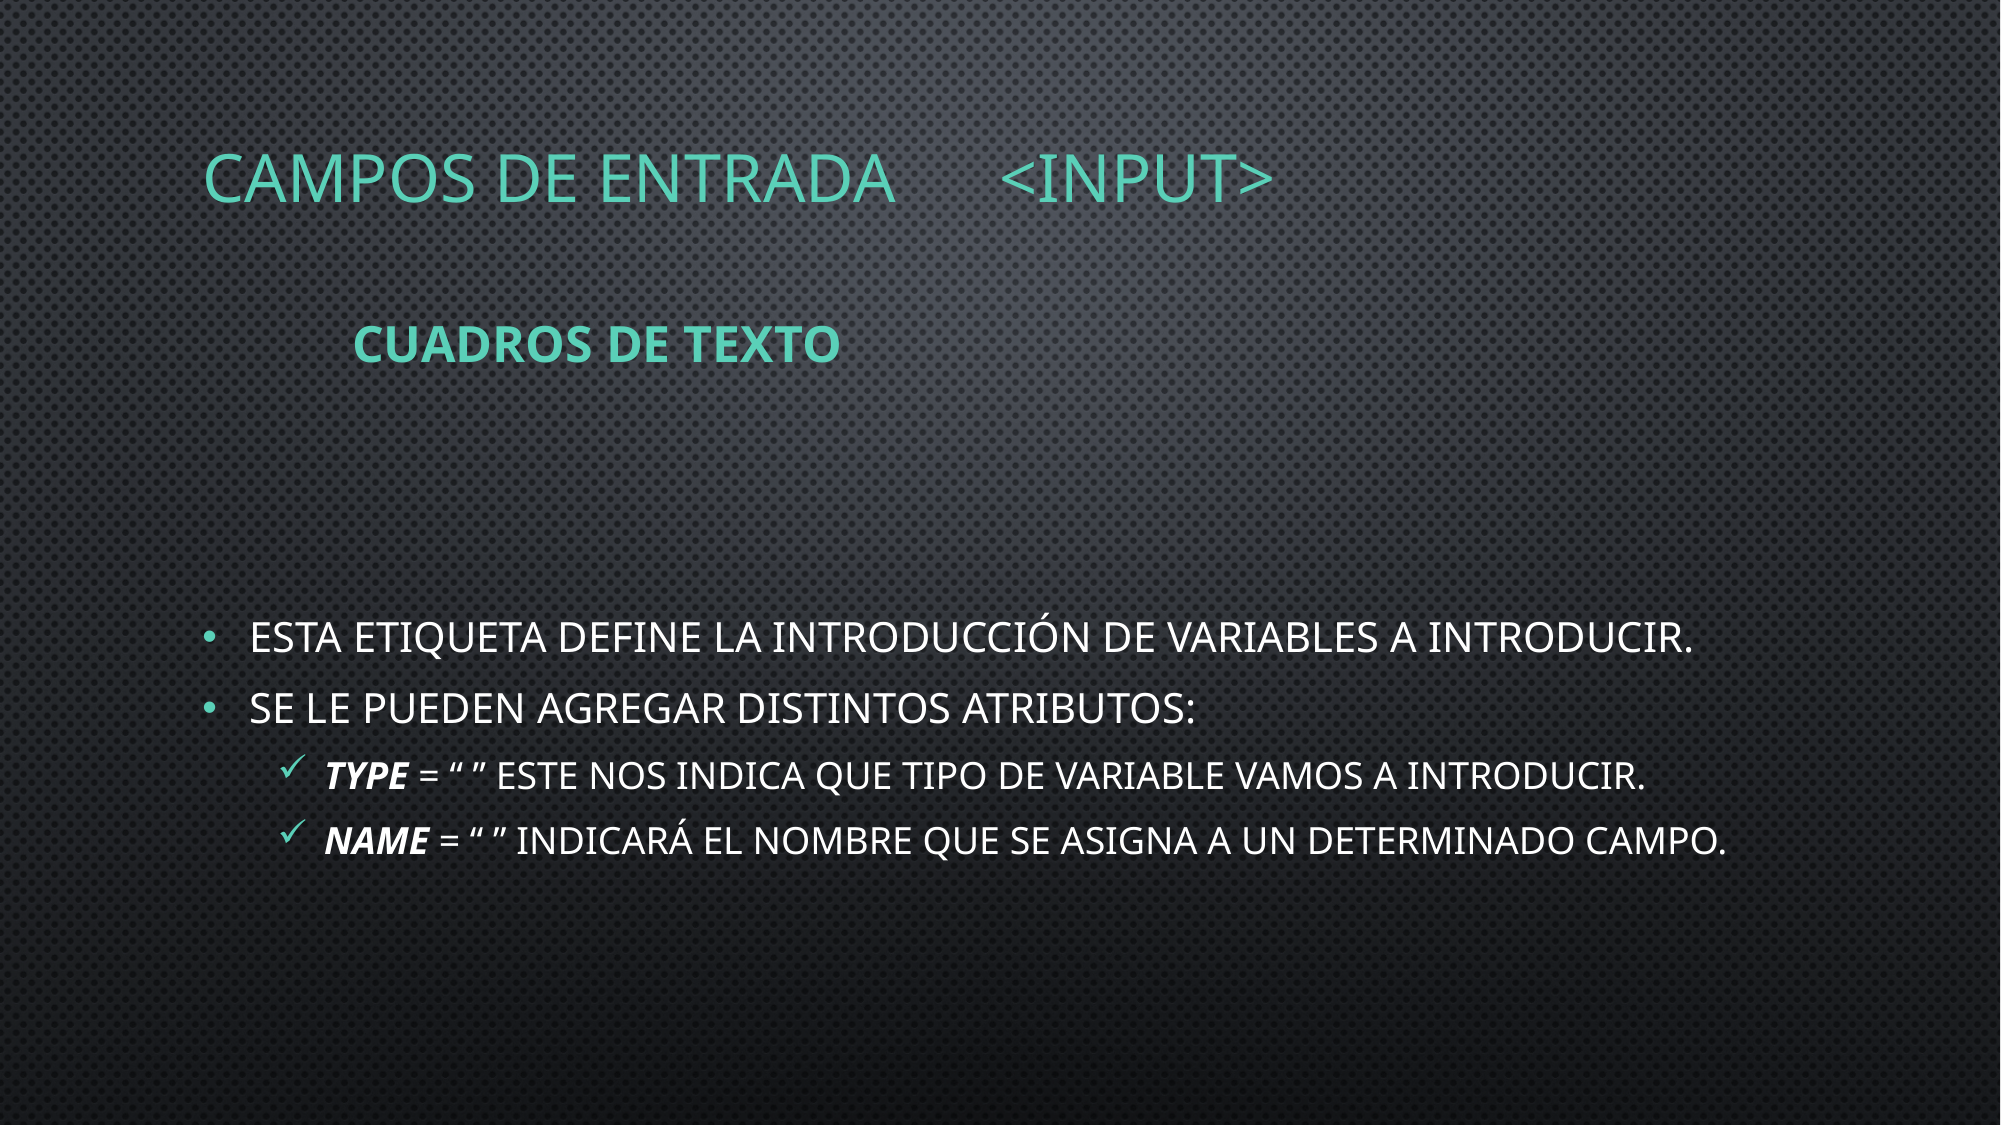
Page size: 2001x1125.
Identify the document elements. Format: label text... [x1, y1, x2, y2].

list Esta etiqueta define la introducción de variables a introducir. Se le pueden agregar distintos atributos: Type = “ ” este nos indica que tipo de variable vamos a introducir. Name = “ ” Indicará el nombre que se asigna a un determinado campo. [187, 437, 1813, 1036]
title Campos de entrada <input> Cuadros de texto [187, 99, 1813, 413]
